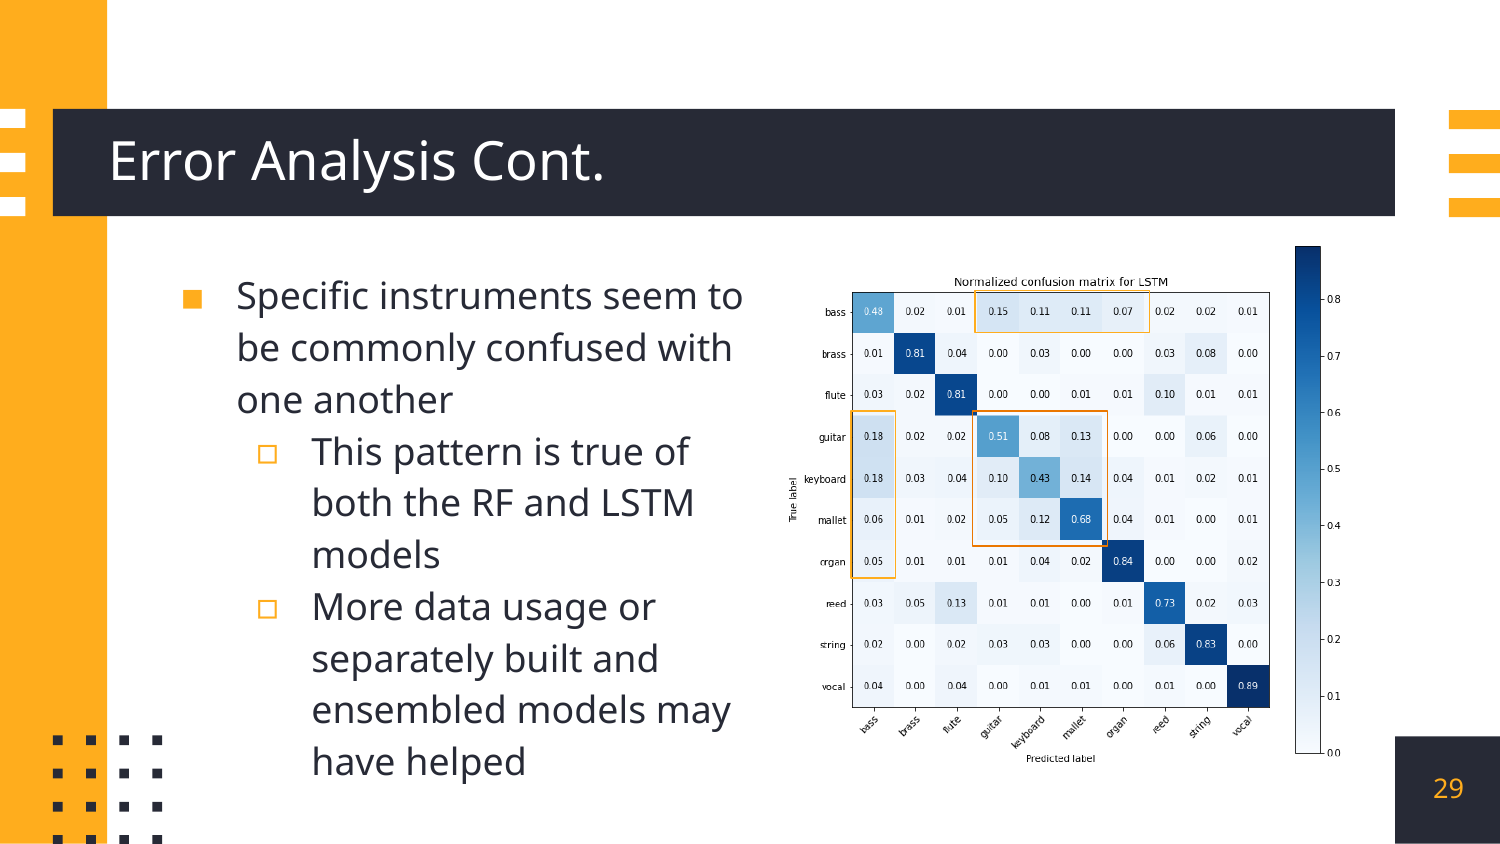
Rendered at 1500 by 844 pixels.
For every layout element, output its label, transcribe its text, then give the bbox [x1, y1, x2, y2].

picture [783, 239, 1347, 771]
slide_number ‹#› [1395, 736, 1500, 844]
title Error Analysis Cont. [108, 108, 1396, 217]
list Specific instruments seem to be commonly confused with one another This pattern is true of both the RF and LSTM models More data usage or separately built and ensembled models may have helped [161, 265, 772, 784]
